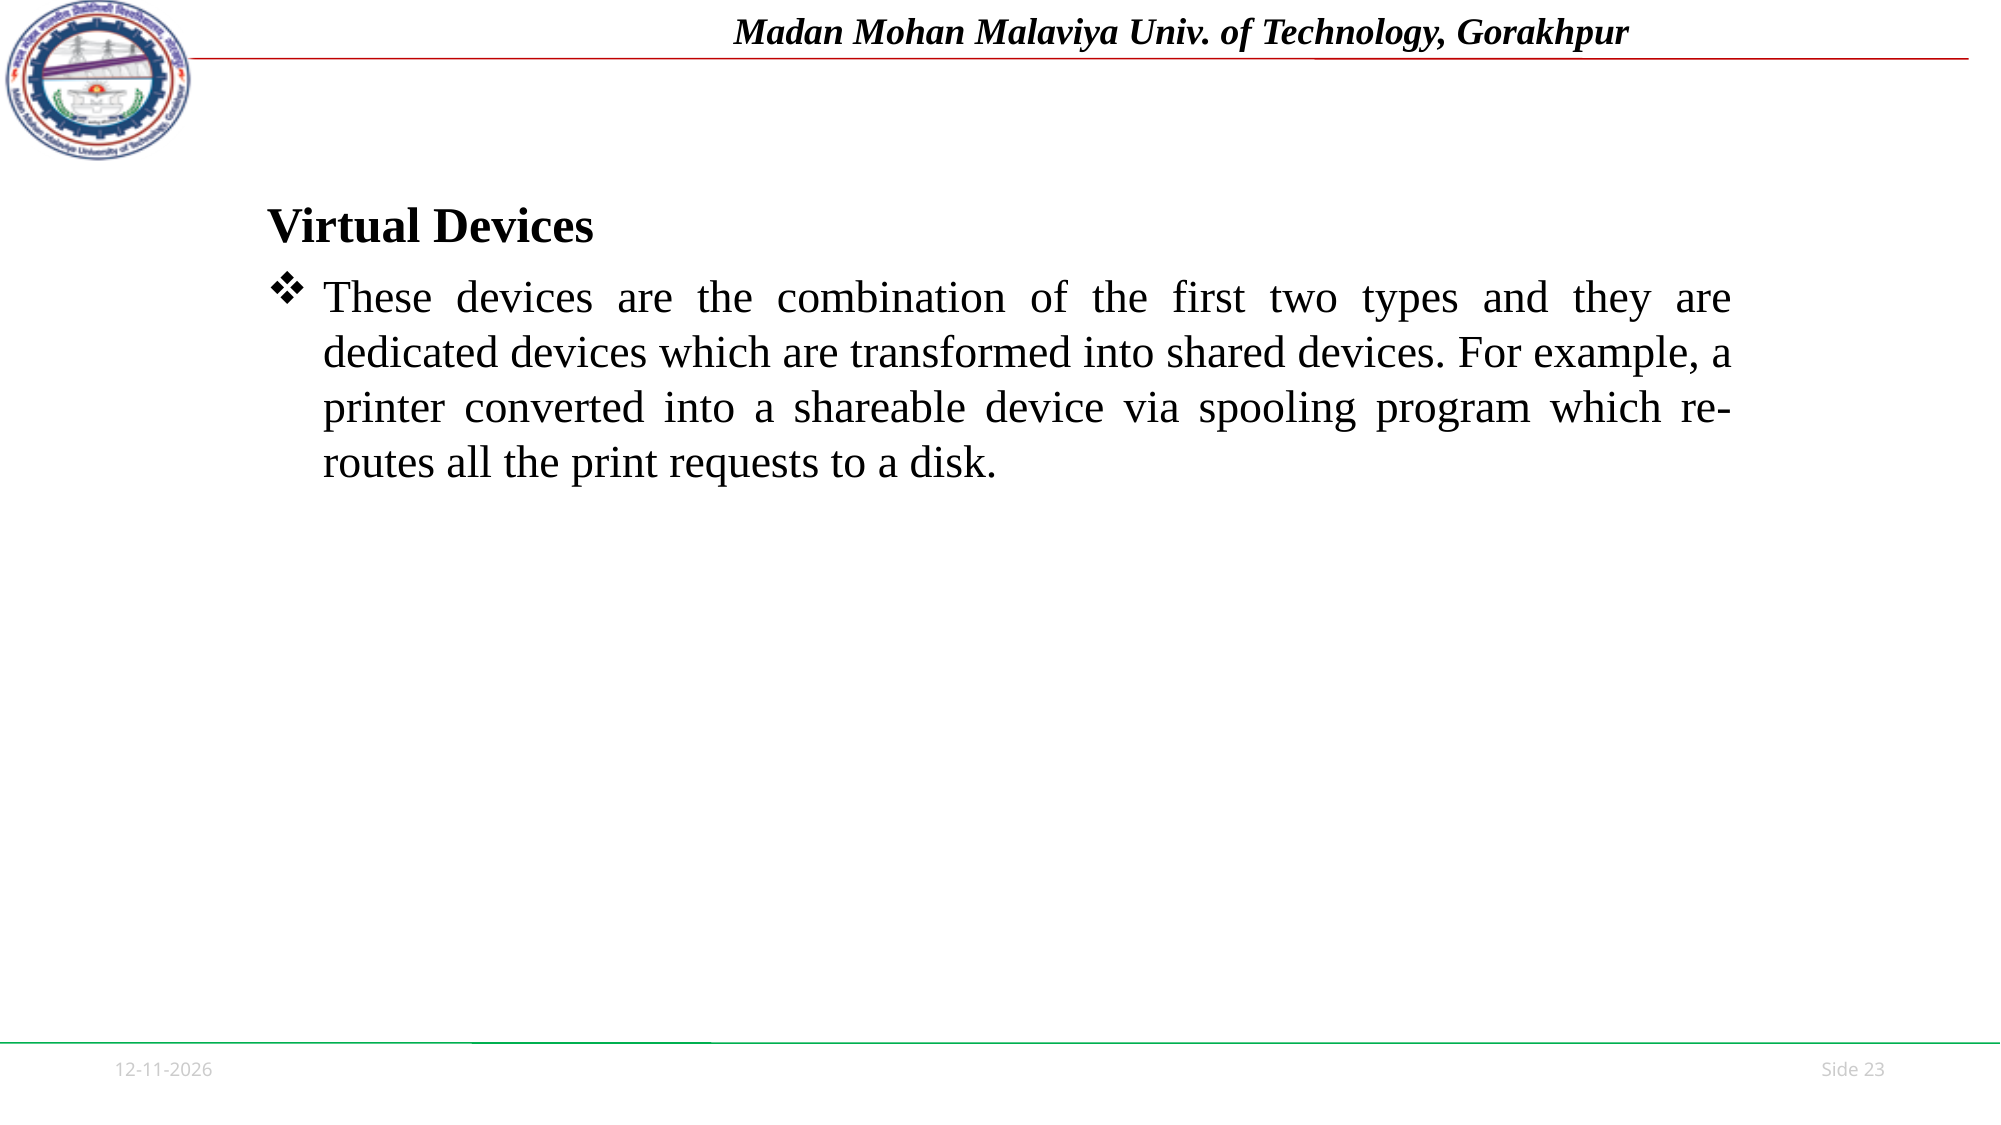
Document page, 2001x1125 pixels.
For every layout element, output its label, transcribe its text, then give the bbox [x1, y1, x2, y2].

picture [0, 0, 197, 166]
list Virtual Devices These devices are the combination of the first two types and they are dedicated devices which are transformed into shared devices. For example, a printer converted into a shareable device via spooling program which re-routes all the print requests to a disk. [252, 185, 1748, 992]
